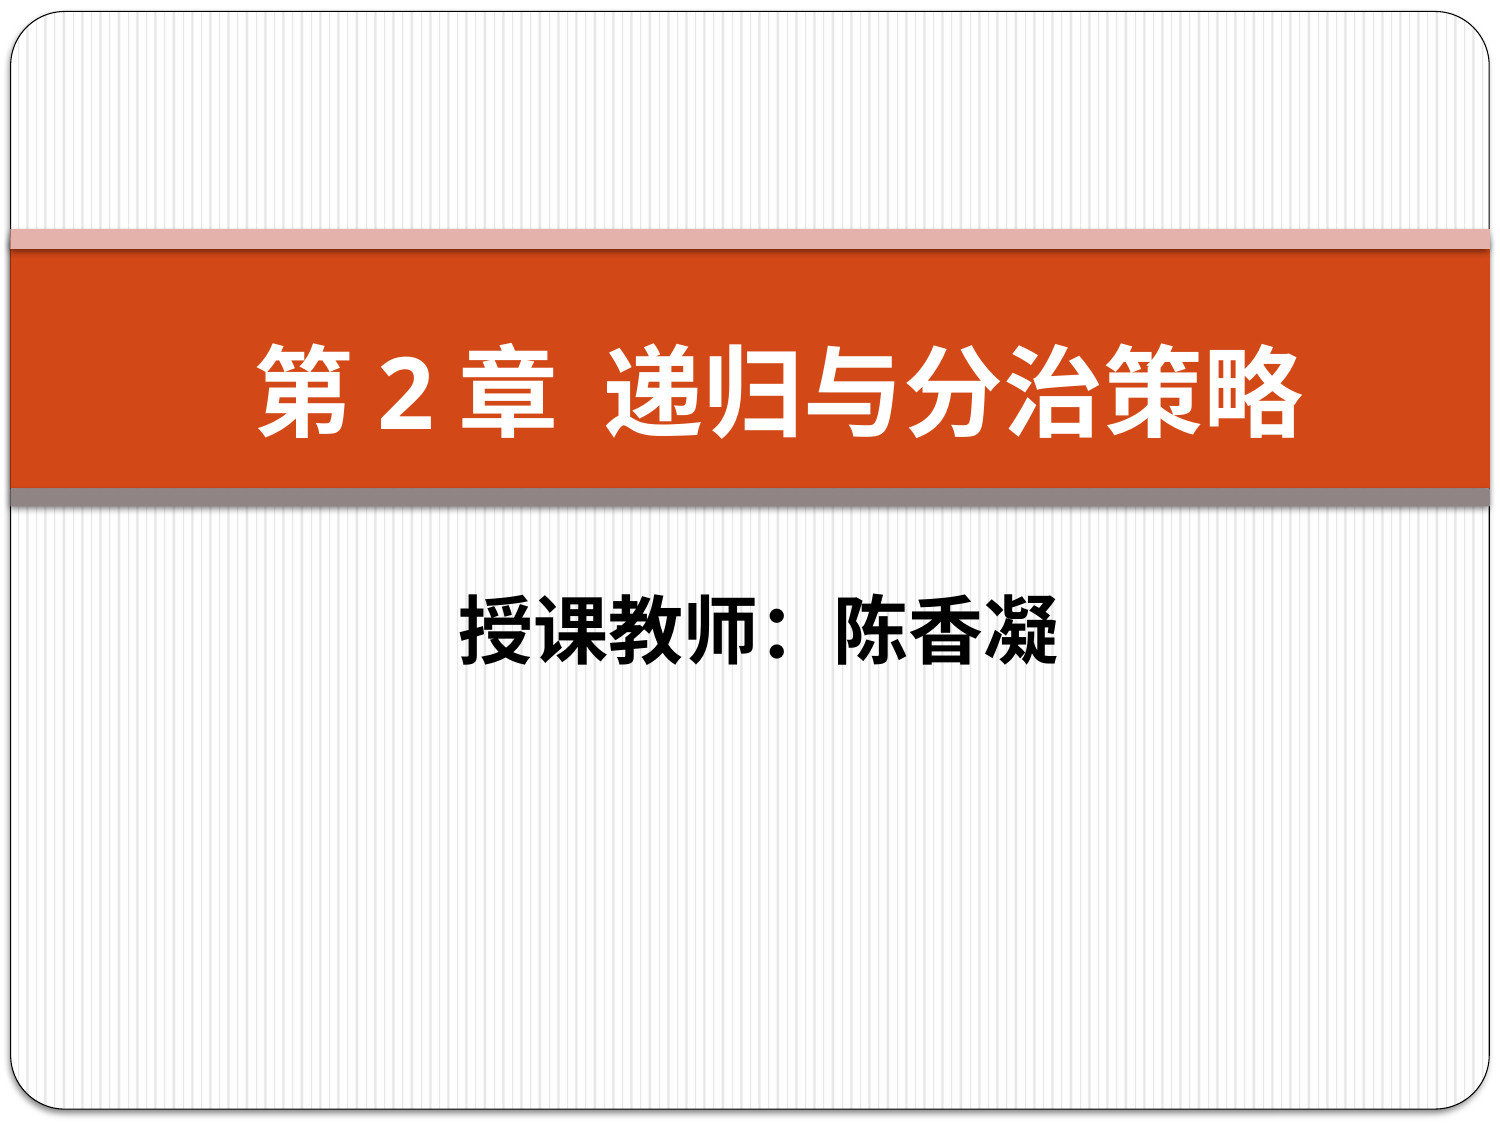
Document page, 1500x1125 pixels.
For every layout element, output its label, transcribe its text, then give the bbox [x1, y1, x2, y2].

text_box 授课教师：陈香凝 [294, 576, 1074, 682]
title 第2章 递归与分治策略 [116, 304, 1441, 483]
